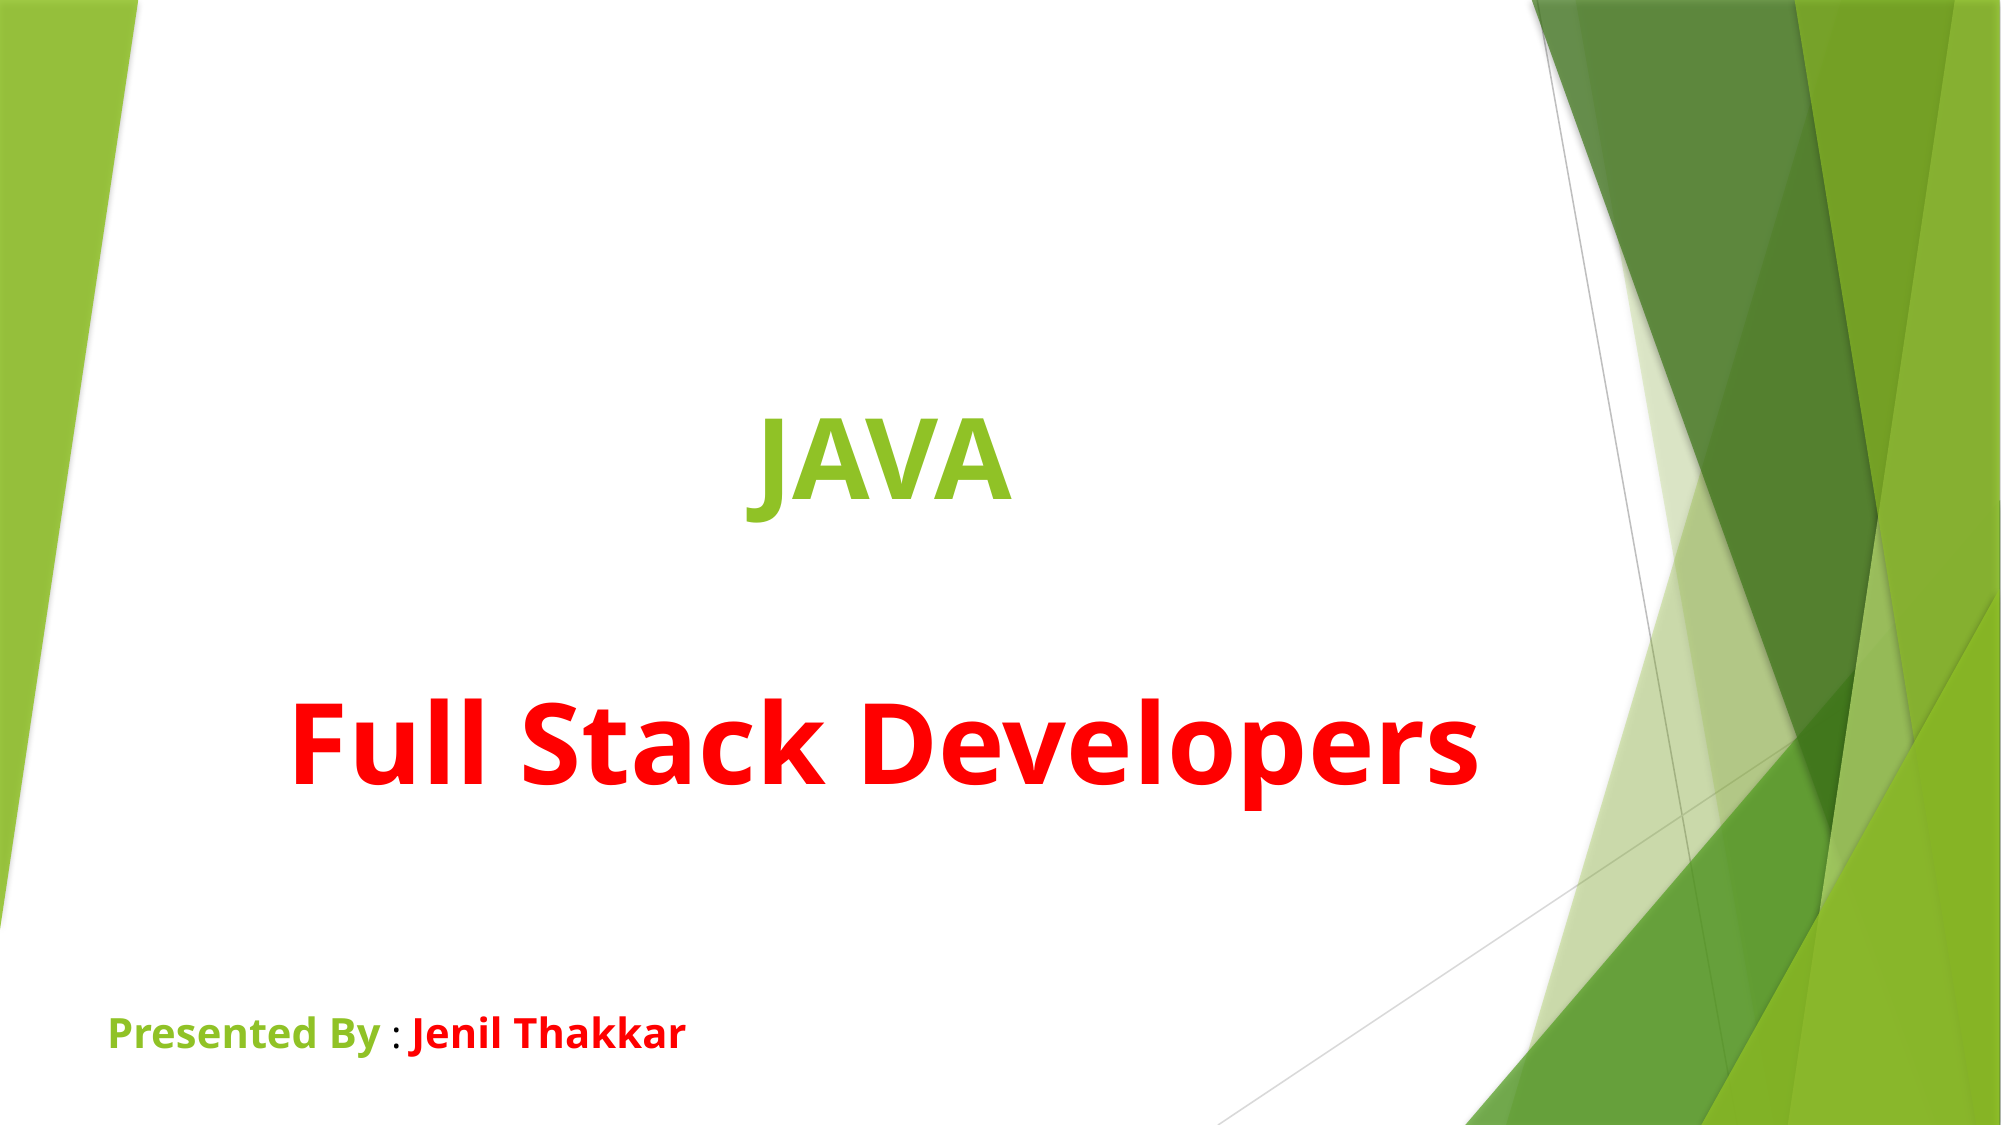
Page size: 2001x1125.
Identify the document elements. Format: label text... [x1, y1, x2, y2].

title JAVA [247, 394, 1522, 664]
text_box Presented By : Jenil Thakkar [92, 999, 743, 1065]
subtitle Full Stack Developers [247, 664, 1522, 845]
